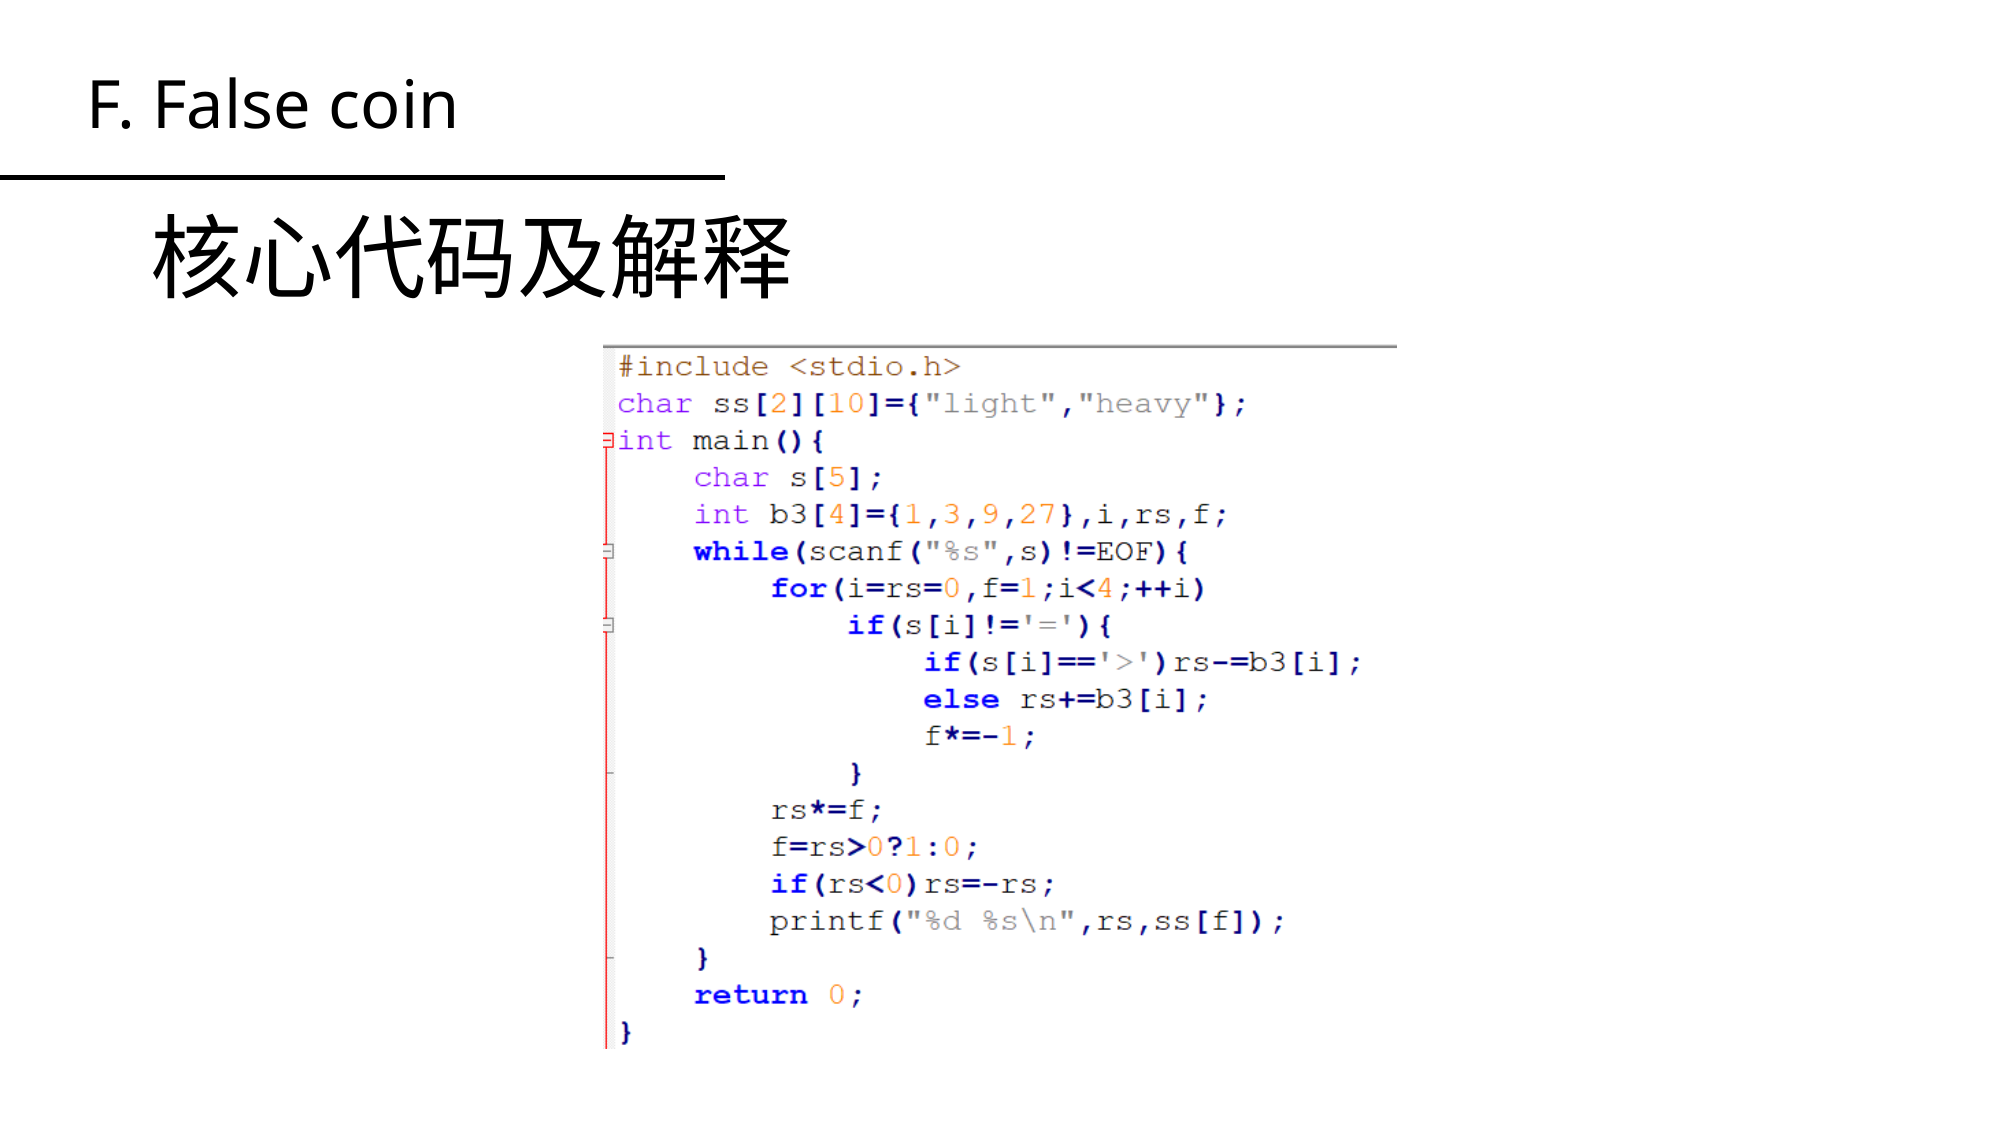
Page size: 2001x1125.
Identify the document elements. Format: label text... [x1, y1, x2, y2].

text_box F. False coin [71, 63, 1797, 158]
picture [603, 344, 1397, 1049]
title 核心代码及解释 [135, 153, 1861, 371]
